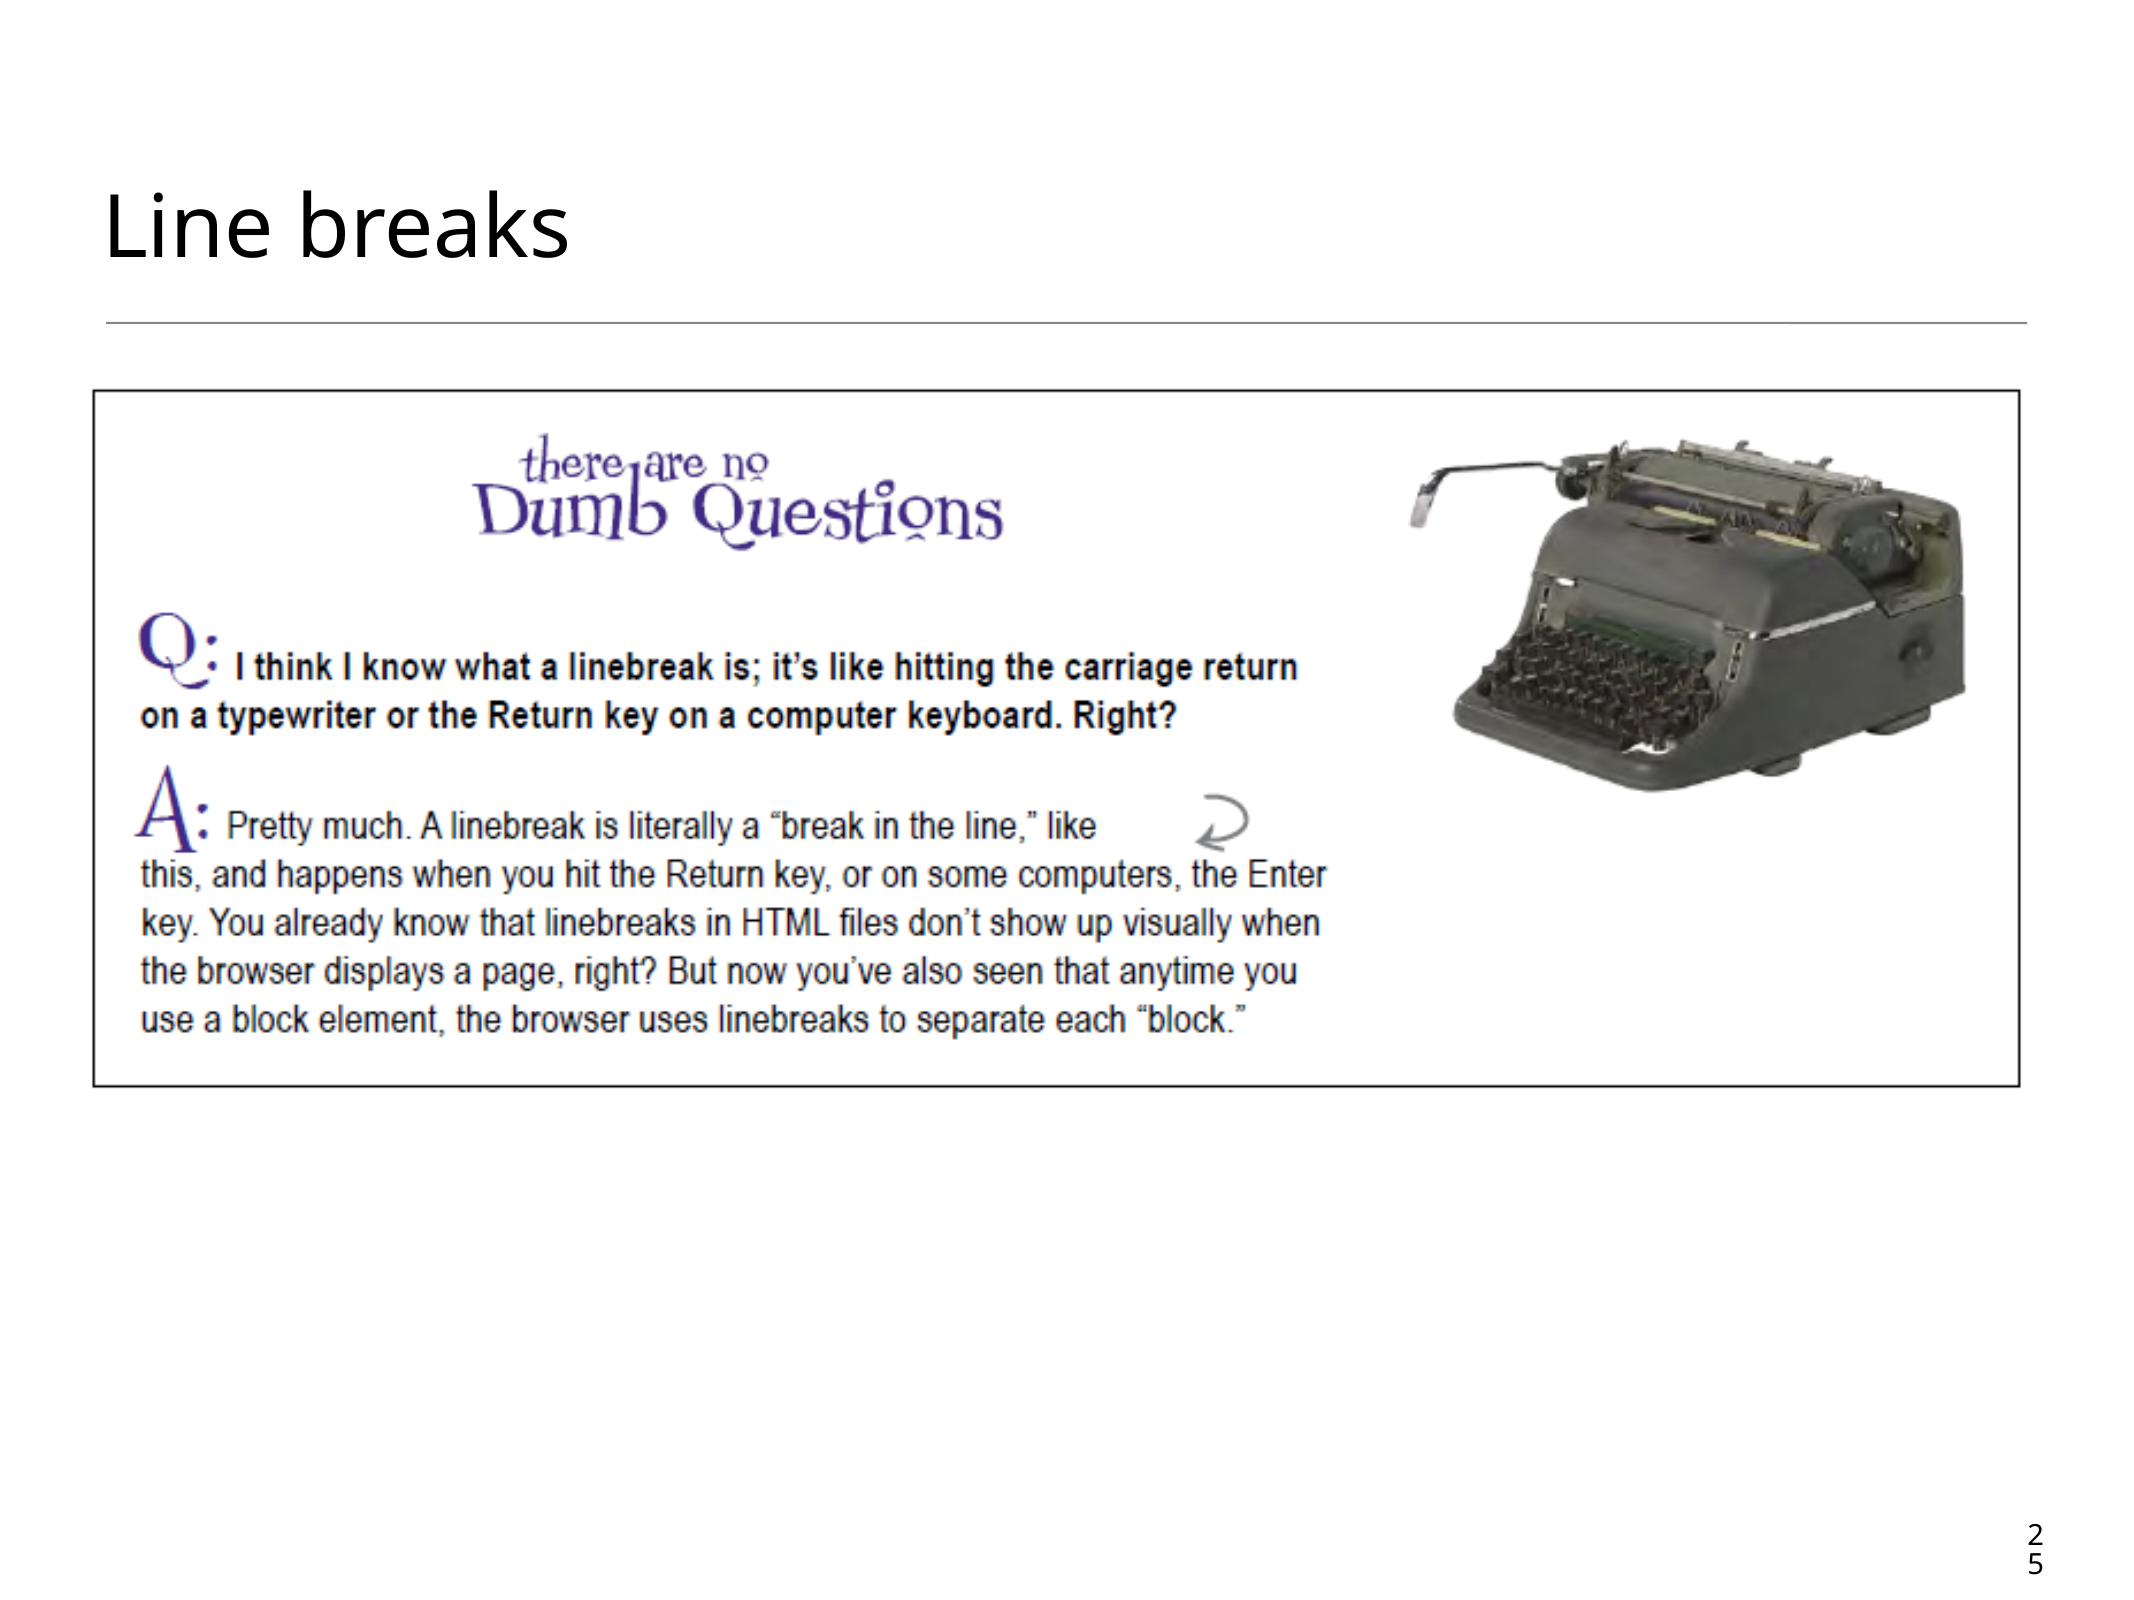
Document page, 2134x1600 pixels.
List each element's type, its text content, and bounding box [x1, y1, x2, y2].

slide_number 25 [2012, 1508, 2064, 1559]
title Line breaks [93, 54, 2040, 284]
picture [15, 374, 2134, 1155]
